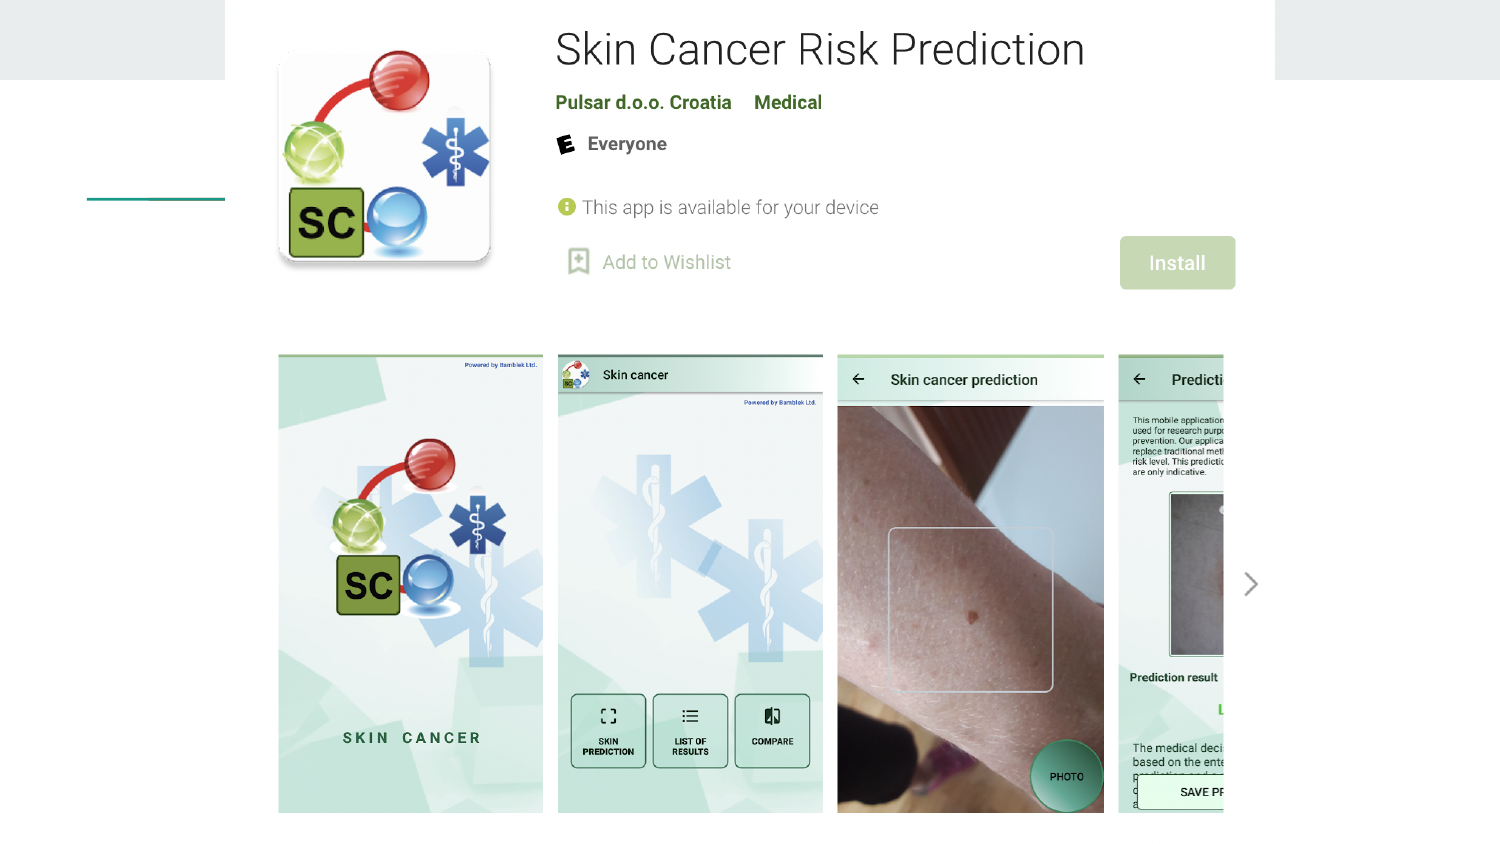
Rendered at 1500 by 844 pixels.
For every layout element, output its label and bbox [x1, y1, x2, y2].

picture [225, 0, 1275, 844]
